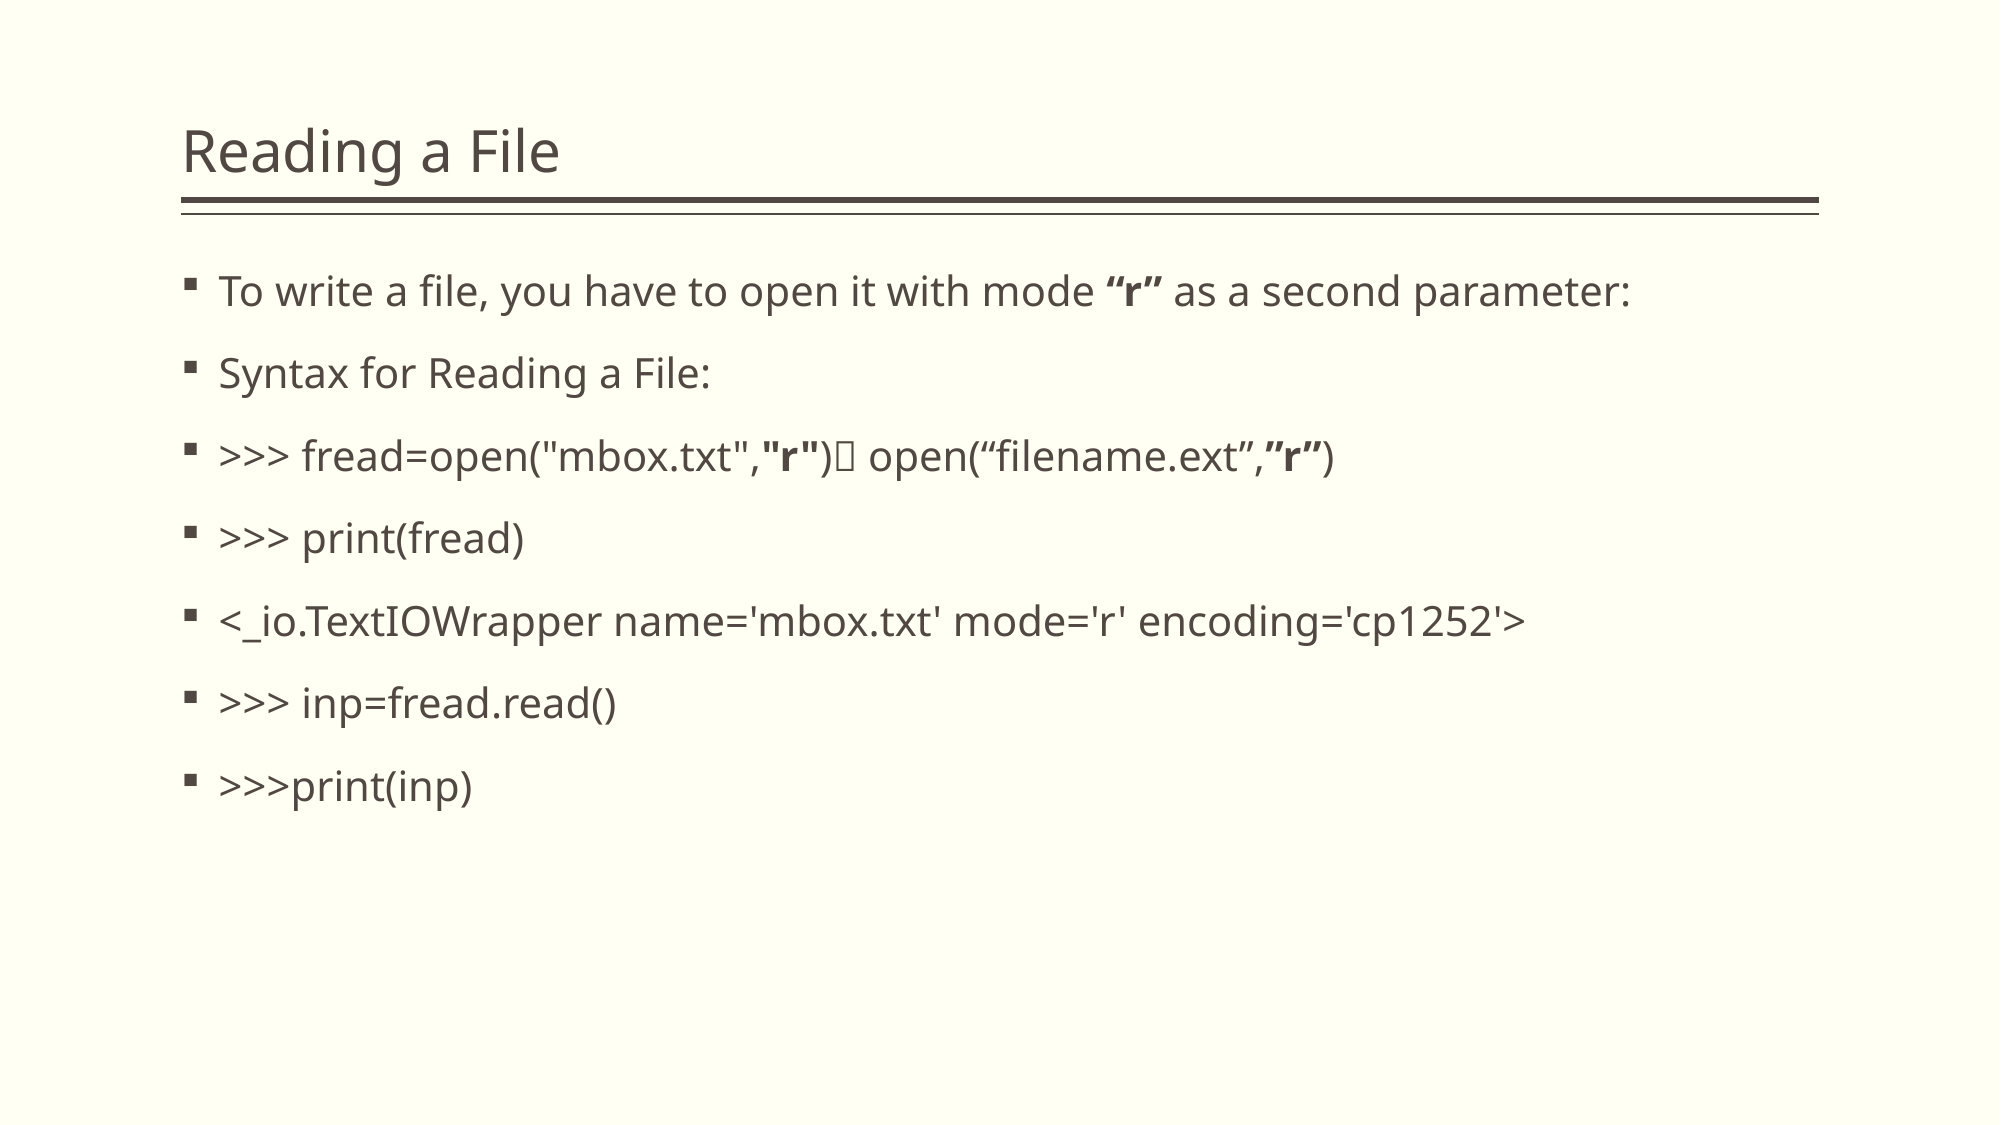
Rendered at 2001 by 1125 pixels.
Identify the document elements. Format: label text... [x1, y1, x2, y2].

title Reading a File [181, 12, 1819, 193]
list To write a file, you have to open it with mode “r” as a second parameter: Syntax for Reading a File: >>> fread=open("mbox.txt","r") open(“filename.ext”,”r”) >>> print(fread) <_io.TextIOWrapper name='mbox.txt' mode='r' encoding='cp1252'> >>> inp=fread.read() >>>print(inp) [181, 262, 1819, 1013]
